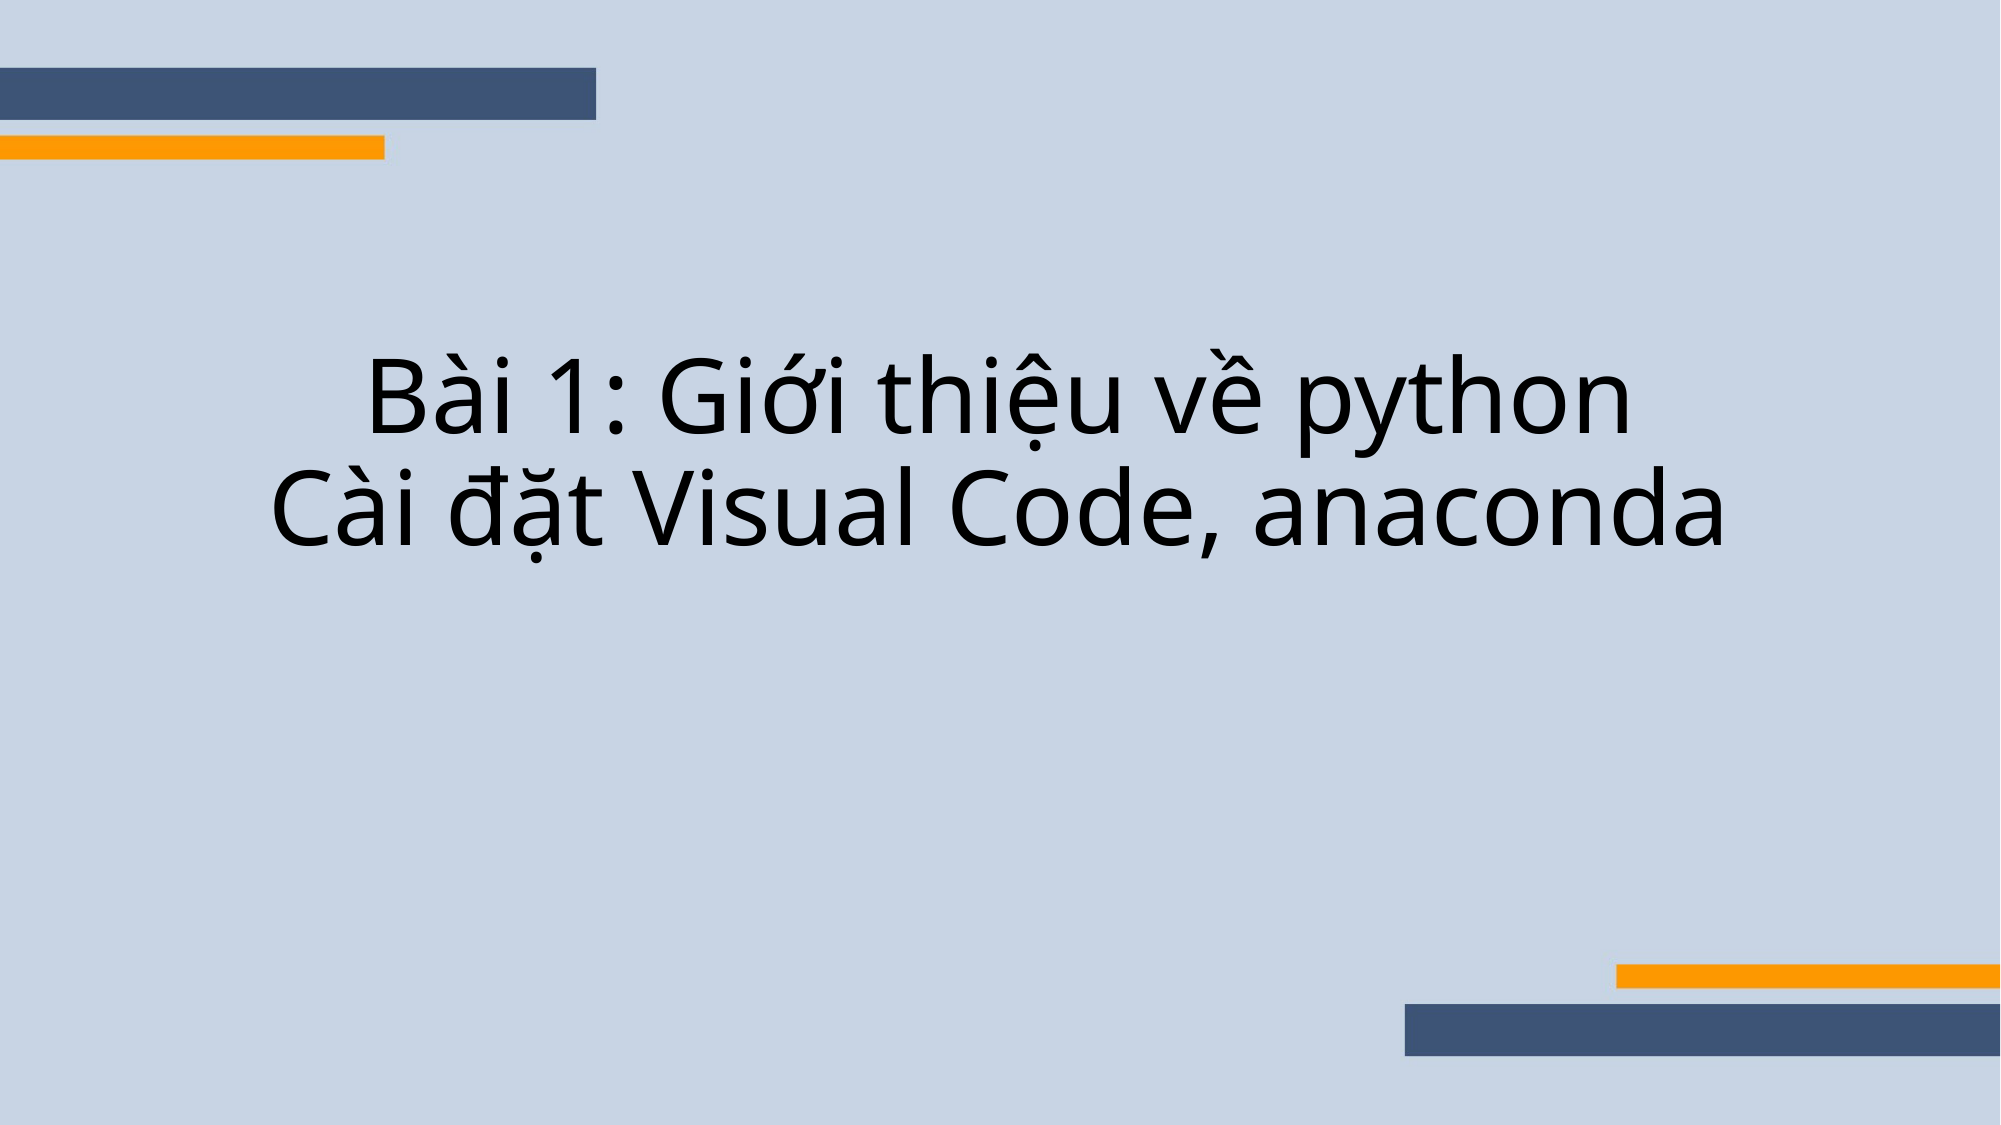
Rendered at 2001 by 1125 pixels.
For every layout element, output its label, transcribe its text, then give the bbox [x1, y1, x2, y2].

title Bài 1: Giới thiệu về python Cài đặt Visual Code, anaconda [249, 184, 1750, 576]
picture [0, 0, 2001, 1125]
